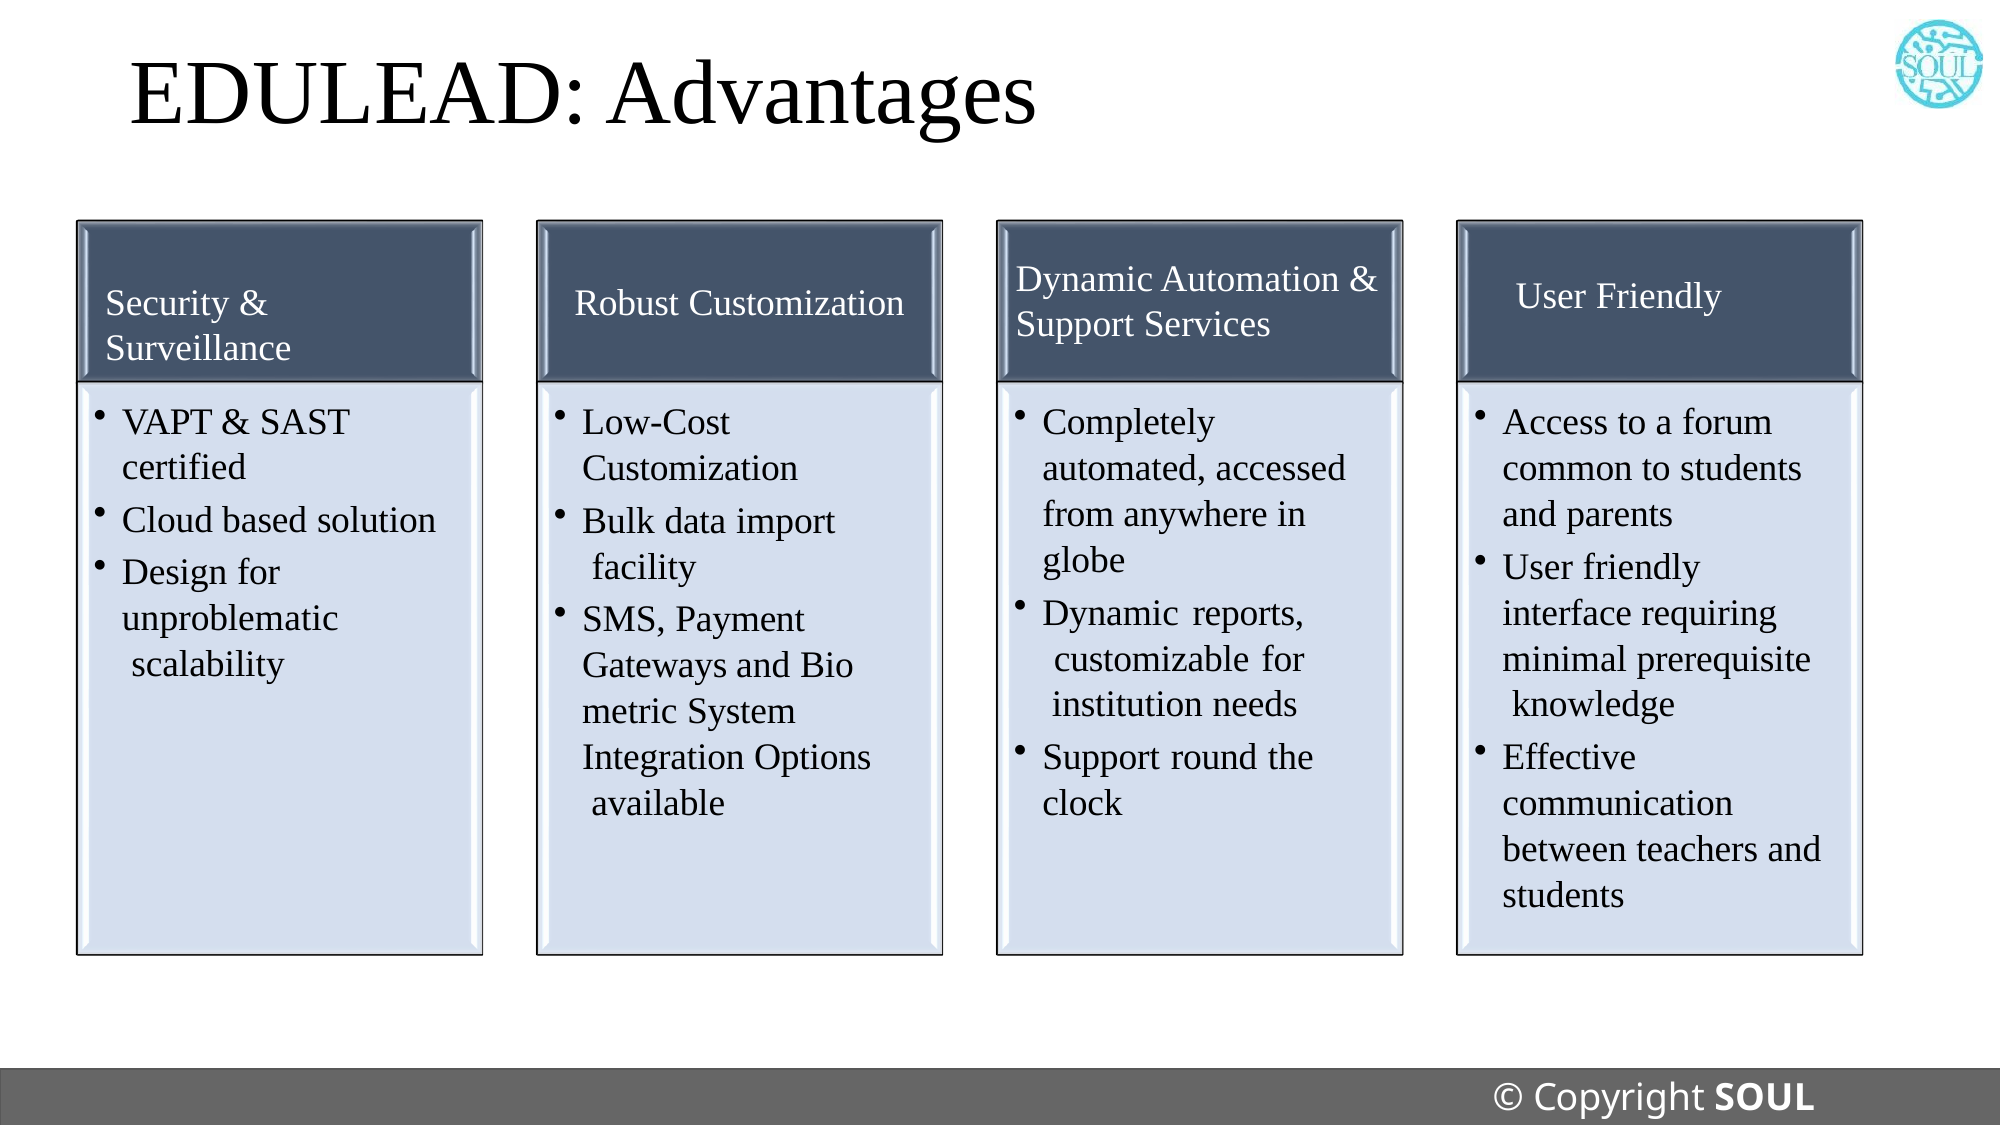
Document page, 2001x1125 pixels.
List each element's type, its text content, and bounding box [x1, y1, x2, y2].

text_box [75, 380, 484, 956]
text_box [75, 219, 484, 380]
text_box Access to a forum common to students and parents User friendly interface requiring minimal prerequisite knowledge Effective communication between teachers and students [1472, 394, 1844, 915]
text_box [995, 380, 1404, 956]
text_box [1455, 380, 1864, 956]
text_box [535, 380, 944, 956]
text_box [1455, 219, 1864, 380]
text_box Robust Customization [572, 275, 908, 323]
text_box [1894, 19, 1984, 109]
text_box [535, 219, 944, 380]
text_box Dynamic Automation & Support Services [1000, 246, 1399, 352]
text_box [0, 1067, 2000, 1125]
text_box Completely automated, accessed from anywhere in globe Dynamic reports, customizable for institution needs Support round the clock [1011, 394, 1366, 824]
text_box VAPT & SAST certified Cloud based solution Design for unproblematic scalability [91, 387, 455, 685]
text_box [995, 219, 1404, 380]
text_box EDULEAD: Advantages [115, 24, 1675, 149]
text_box User Friendly [1513, 269, 1814, 317]
text_box Low-Cost Customization Bulk data import facility SMS, Payment Gateways and Bio metric System Integration Options available [551, 394, 880, 823]
text_box Security & Surveillance [103, 275, 456, 368]
